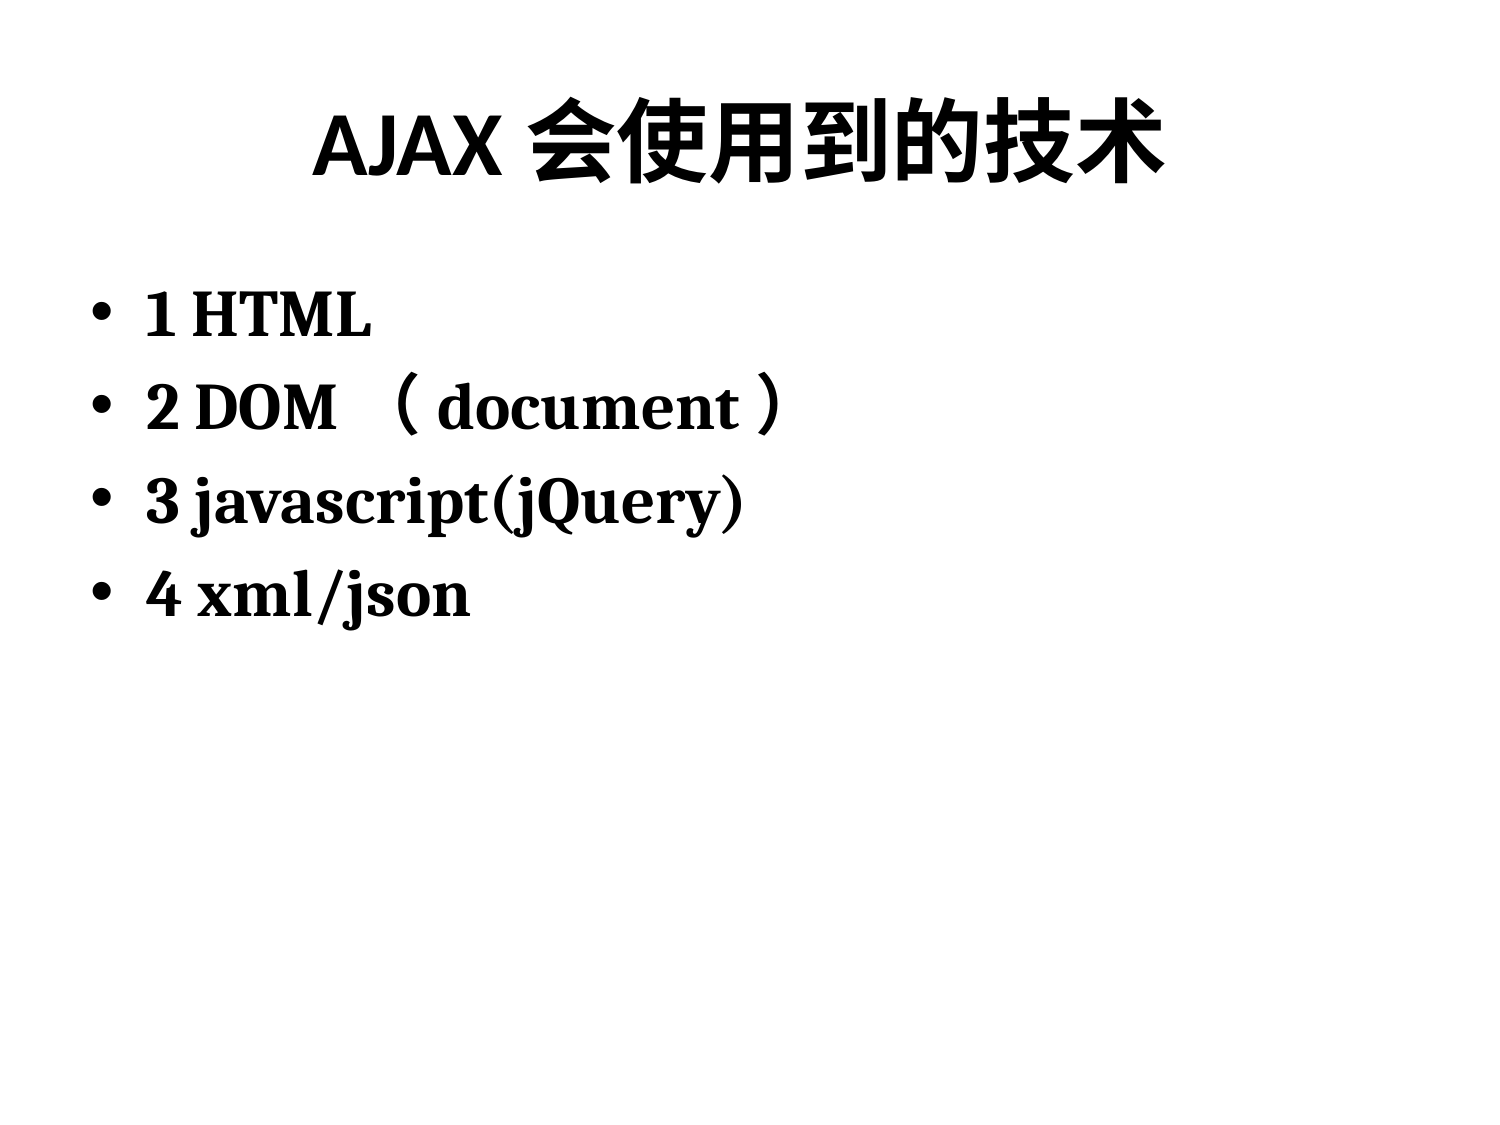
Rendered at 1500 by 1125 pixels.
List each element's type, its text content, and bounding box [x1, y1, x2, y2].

list 1 HTML 2 DOM（document） 3 javascript(jQuery) 4 xml/json [75, 262, 1425, 1005]
title AJAX会使用到的技术 [75, 45, 1425, 233]
